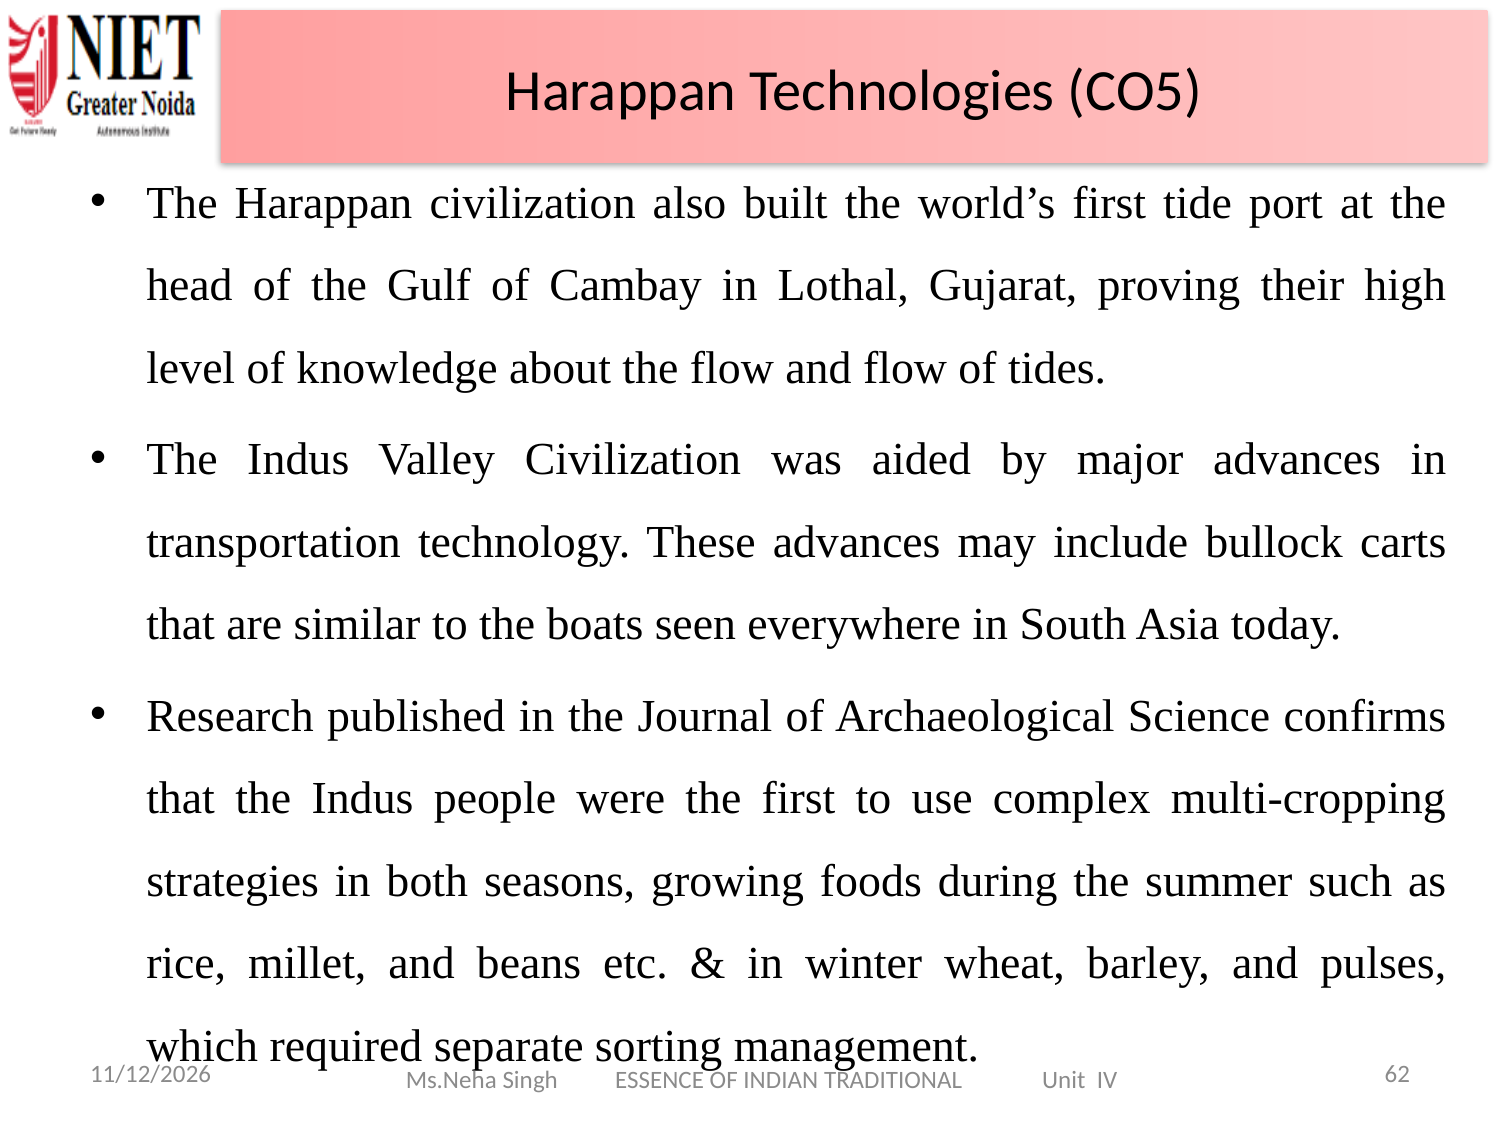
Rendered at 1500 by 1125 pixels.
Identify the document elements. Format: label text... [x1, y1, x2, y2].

text_box Harappan Technologies (CO5) [220, 10, 1488, 163]
picture [0, 0, 213, 163]
list The Harappan civilization also built the world’s first tide port at the head of the Gulf of Cambay in Lothal, Gujarat, proving their high level of knowledge about the flow and flow of tides. The Indus Valley Civilization was aided by major advances in transportation technology. These advances may include bullock carts that are similar to the boats seen everywhere in South Asia today. Research published in the Journal of Archaeological Science confirms that the Indus people were the first to use complex multi-cropping strategies in both seasons, growing foods during the summer such as rice, millet, and beans etc. & in winter wheat, barley, and pulses, which required separate sorting management. [75, 166, 1463, 1063]
footer Ms.Neha Singh ESSENCE OF INDIAN TRADITIONAL Unit IV [237, 1042, 1288, 1115]
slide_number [75, 1042, 237, 1103]
slide_number 62 [1287, 1042, 1425, 1103]
